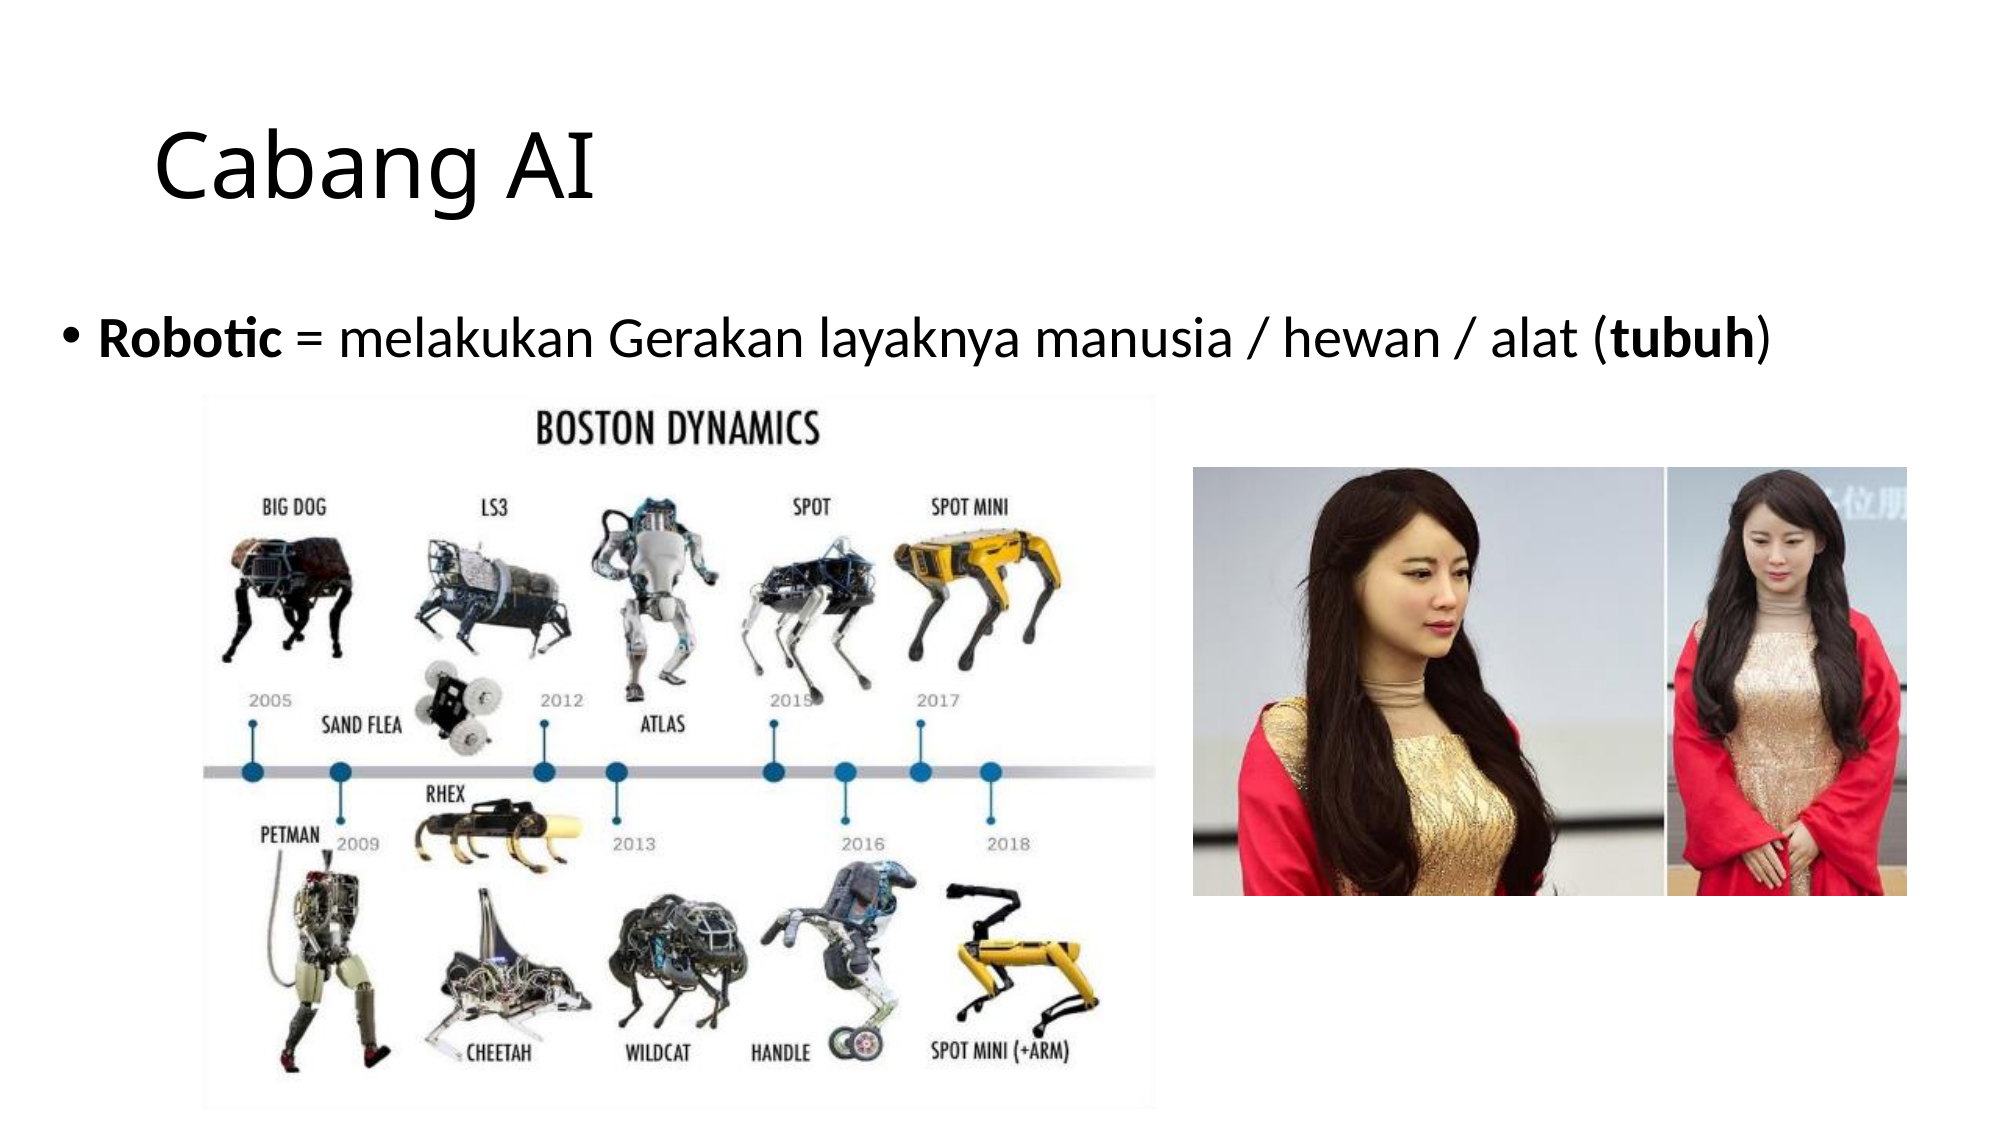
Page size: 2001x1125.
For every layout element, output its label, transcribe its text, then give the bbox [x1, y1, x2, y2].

picture [202, 394, 1156, 1109]
title Cabang AI [137, 59, 1863, 278]
picture [1193, 467, 1907, 896]
list Robotic = melakukan Gerakan layaknya manusia / hewan / alat (tubuh) [46, 299, 1932, 1014]
